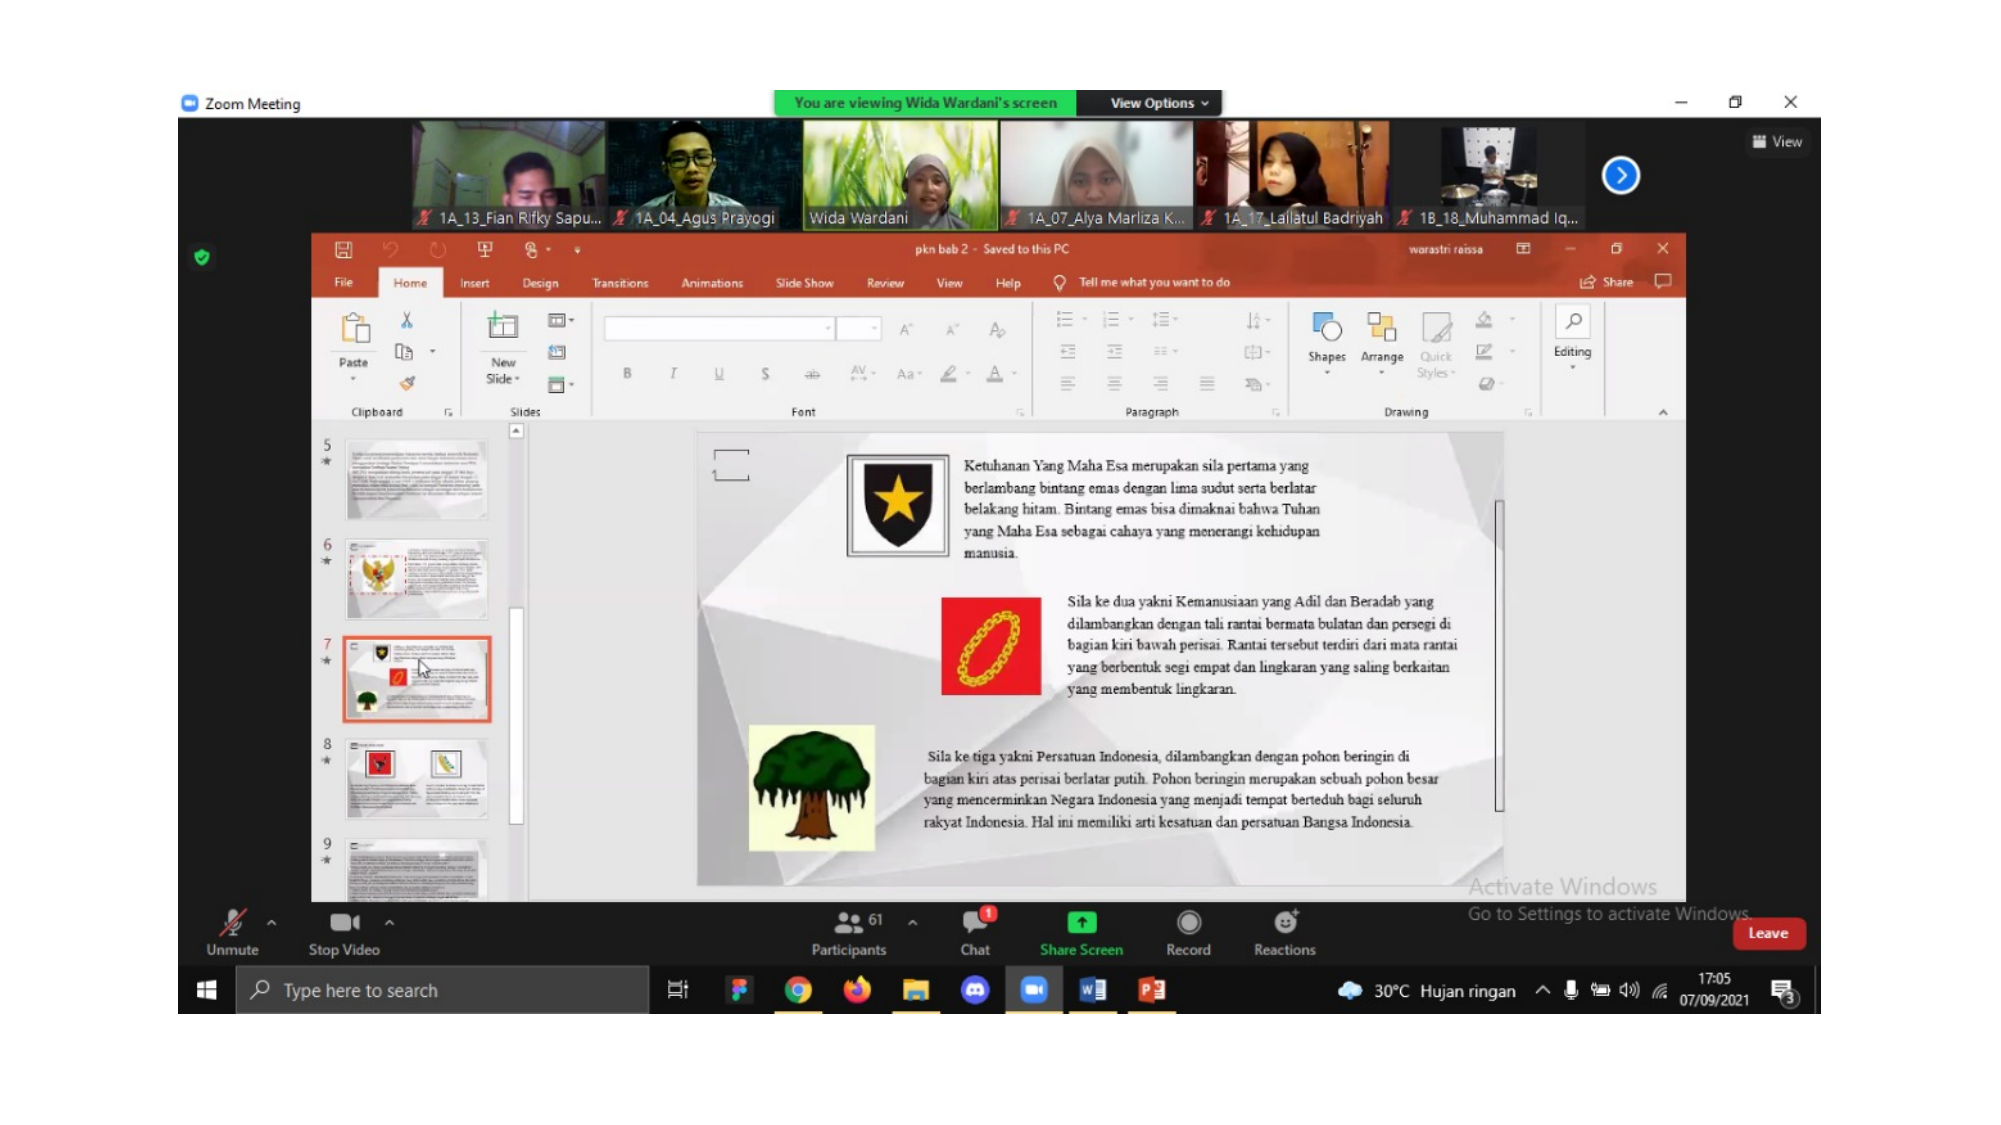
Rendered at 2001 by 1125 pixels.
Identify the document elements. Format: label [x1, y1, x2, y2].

list [178, 90, 1821, 1014]
